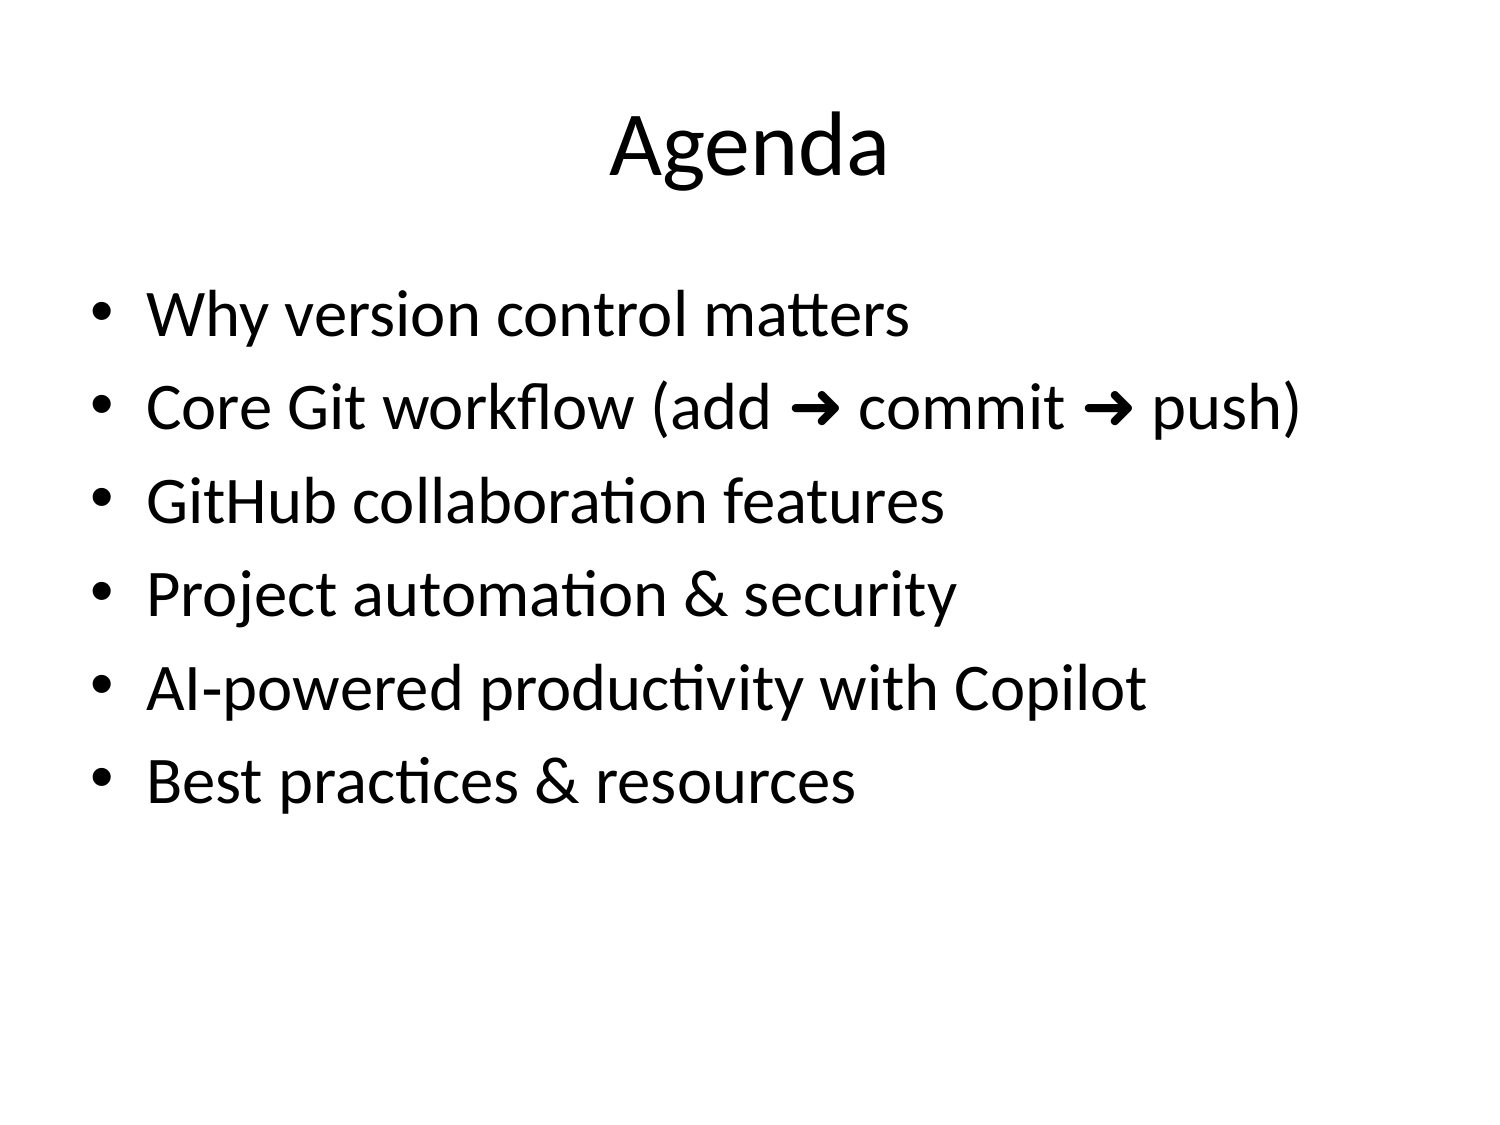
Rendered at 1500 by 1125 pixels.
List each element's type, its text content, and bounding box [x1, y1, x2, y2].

title Agenda [75, 45, 1425, 233]
list Why version control matters Core Git workflow (add ➜ commit ➜ push) GitHub collaboration features Project automation & security AI‑powered productivity with Copilot Best practices & resources [75, 262, 1425, 1005]
